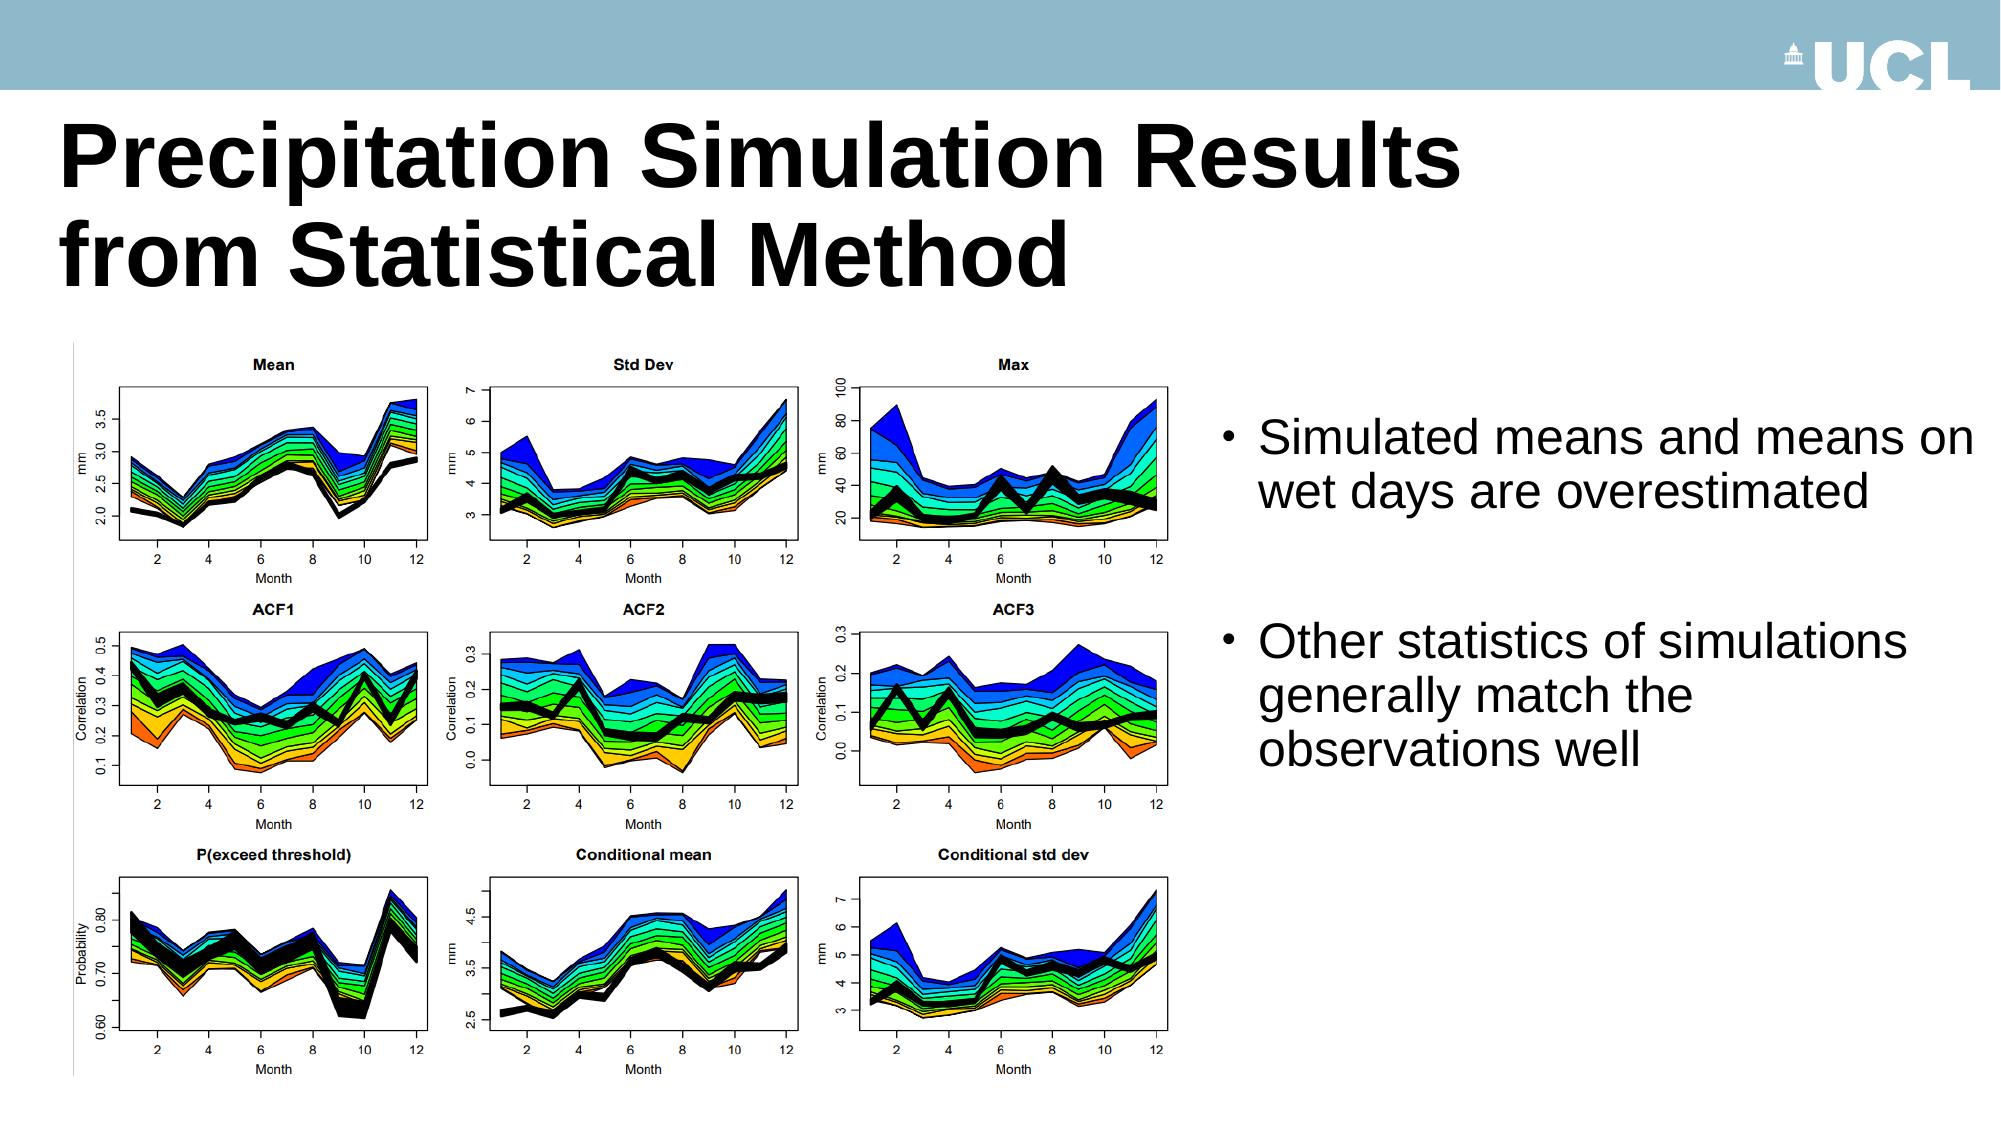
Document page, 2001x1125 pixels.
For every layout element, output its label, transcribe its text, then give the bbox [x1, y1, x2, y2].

list Simulated means and means on wet days are overestimated Other statistics of simulations generally match the observations well [1221, 411, 1983, 1002]
title Precipitation Simulation Results from Statistical Method [59, 108, 1660, 333]
picture [0, 0, 2001, 90]
picture [73, 342, 1179, 1076]
